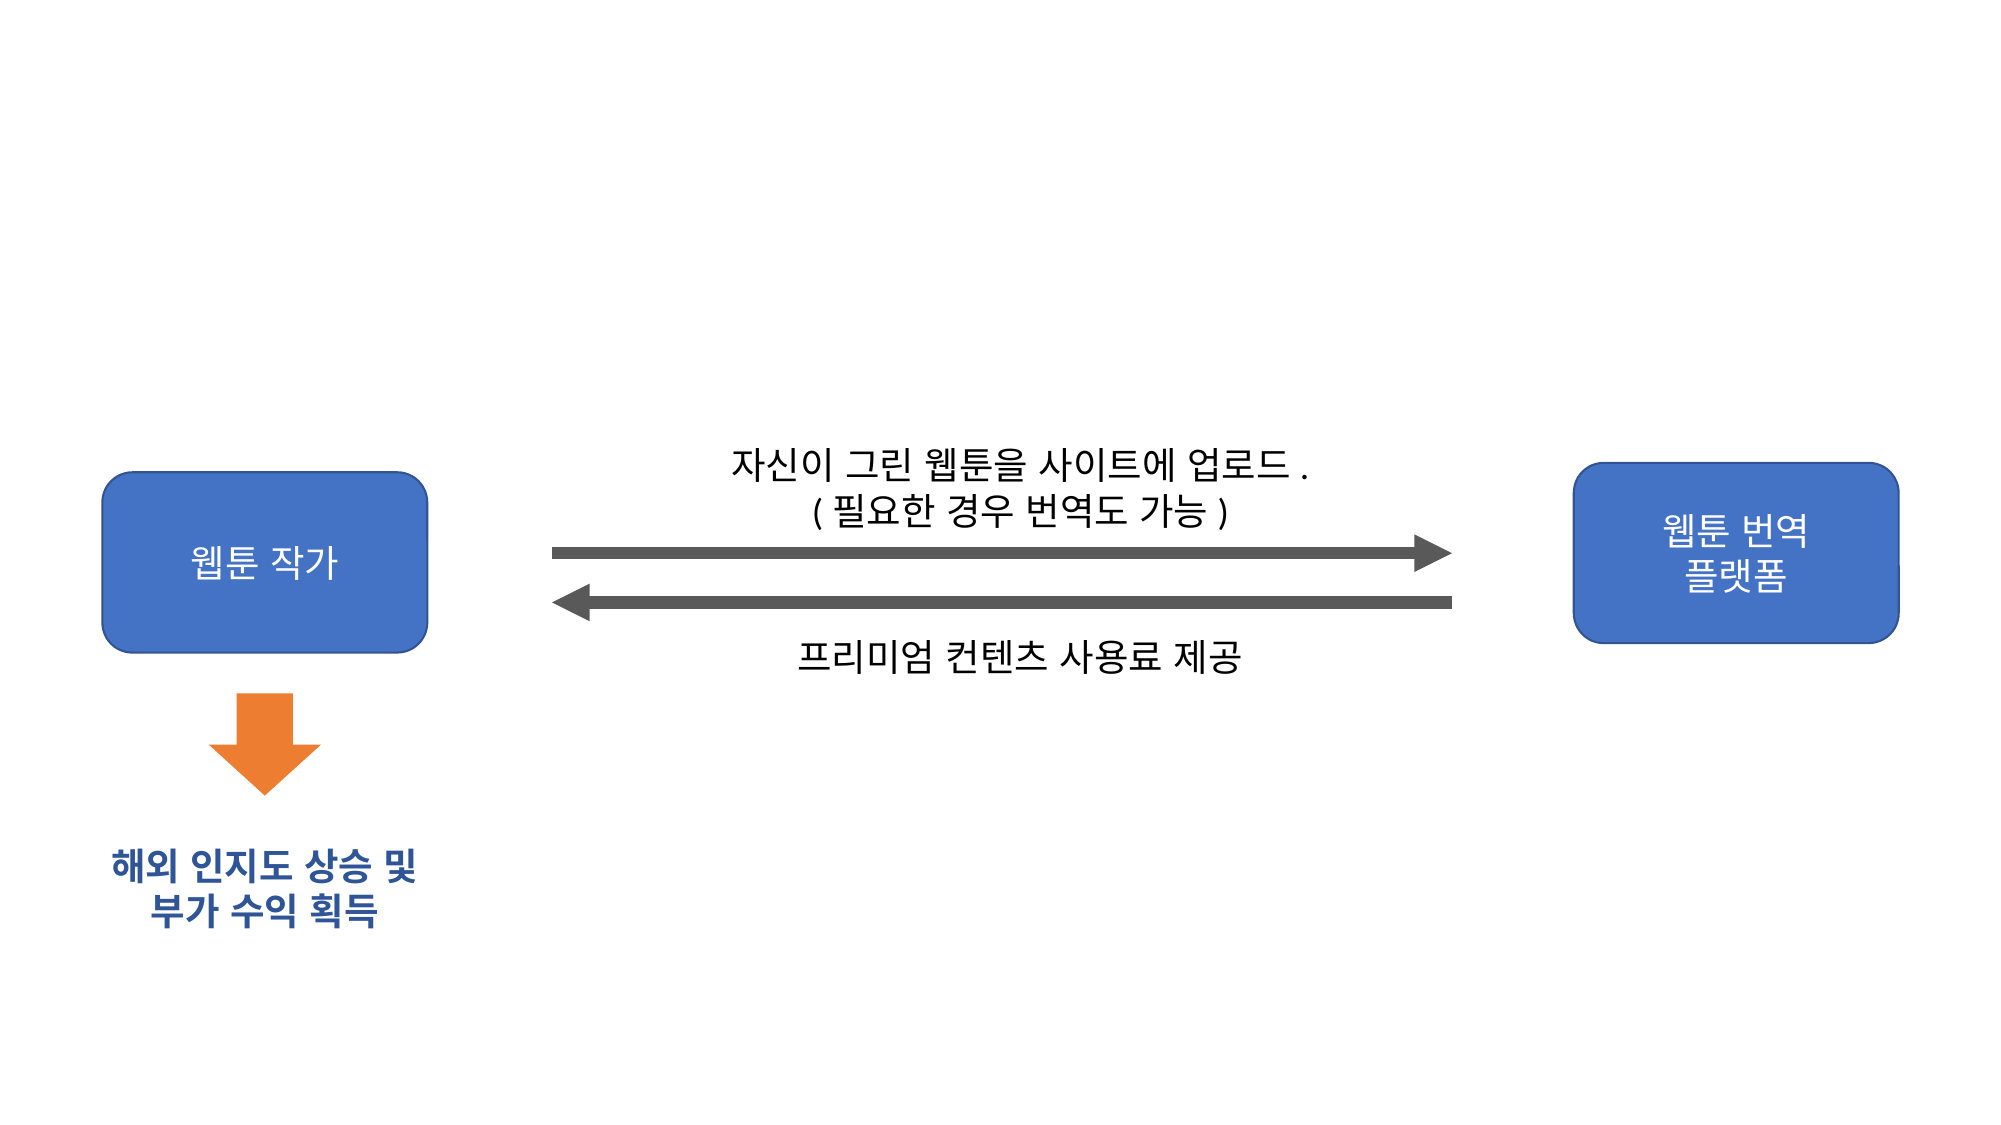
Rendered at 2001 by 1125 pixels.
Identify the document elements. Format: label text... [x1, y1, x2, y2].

text_box 자신이 그린 웹툰을 사이트에 업로드. (필요한 경우 번역도 가능) [716, 435, 1325, 540]
text_box [205, 692, 324, 797]
text_box 웹툰 번역 플랫폼 [1572, 461, 1900, 645]
text_box 프리미엄 컨텐츠 사용료 제공 [782, 626, 1258, 687]
text_box 해외 인지도 상승 및 부가 수익 획득 [96, 835, 434, 940]
text_box 웹툰 작가 [101, 471, 429, 654]
